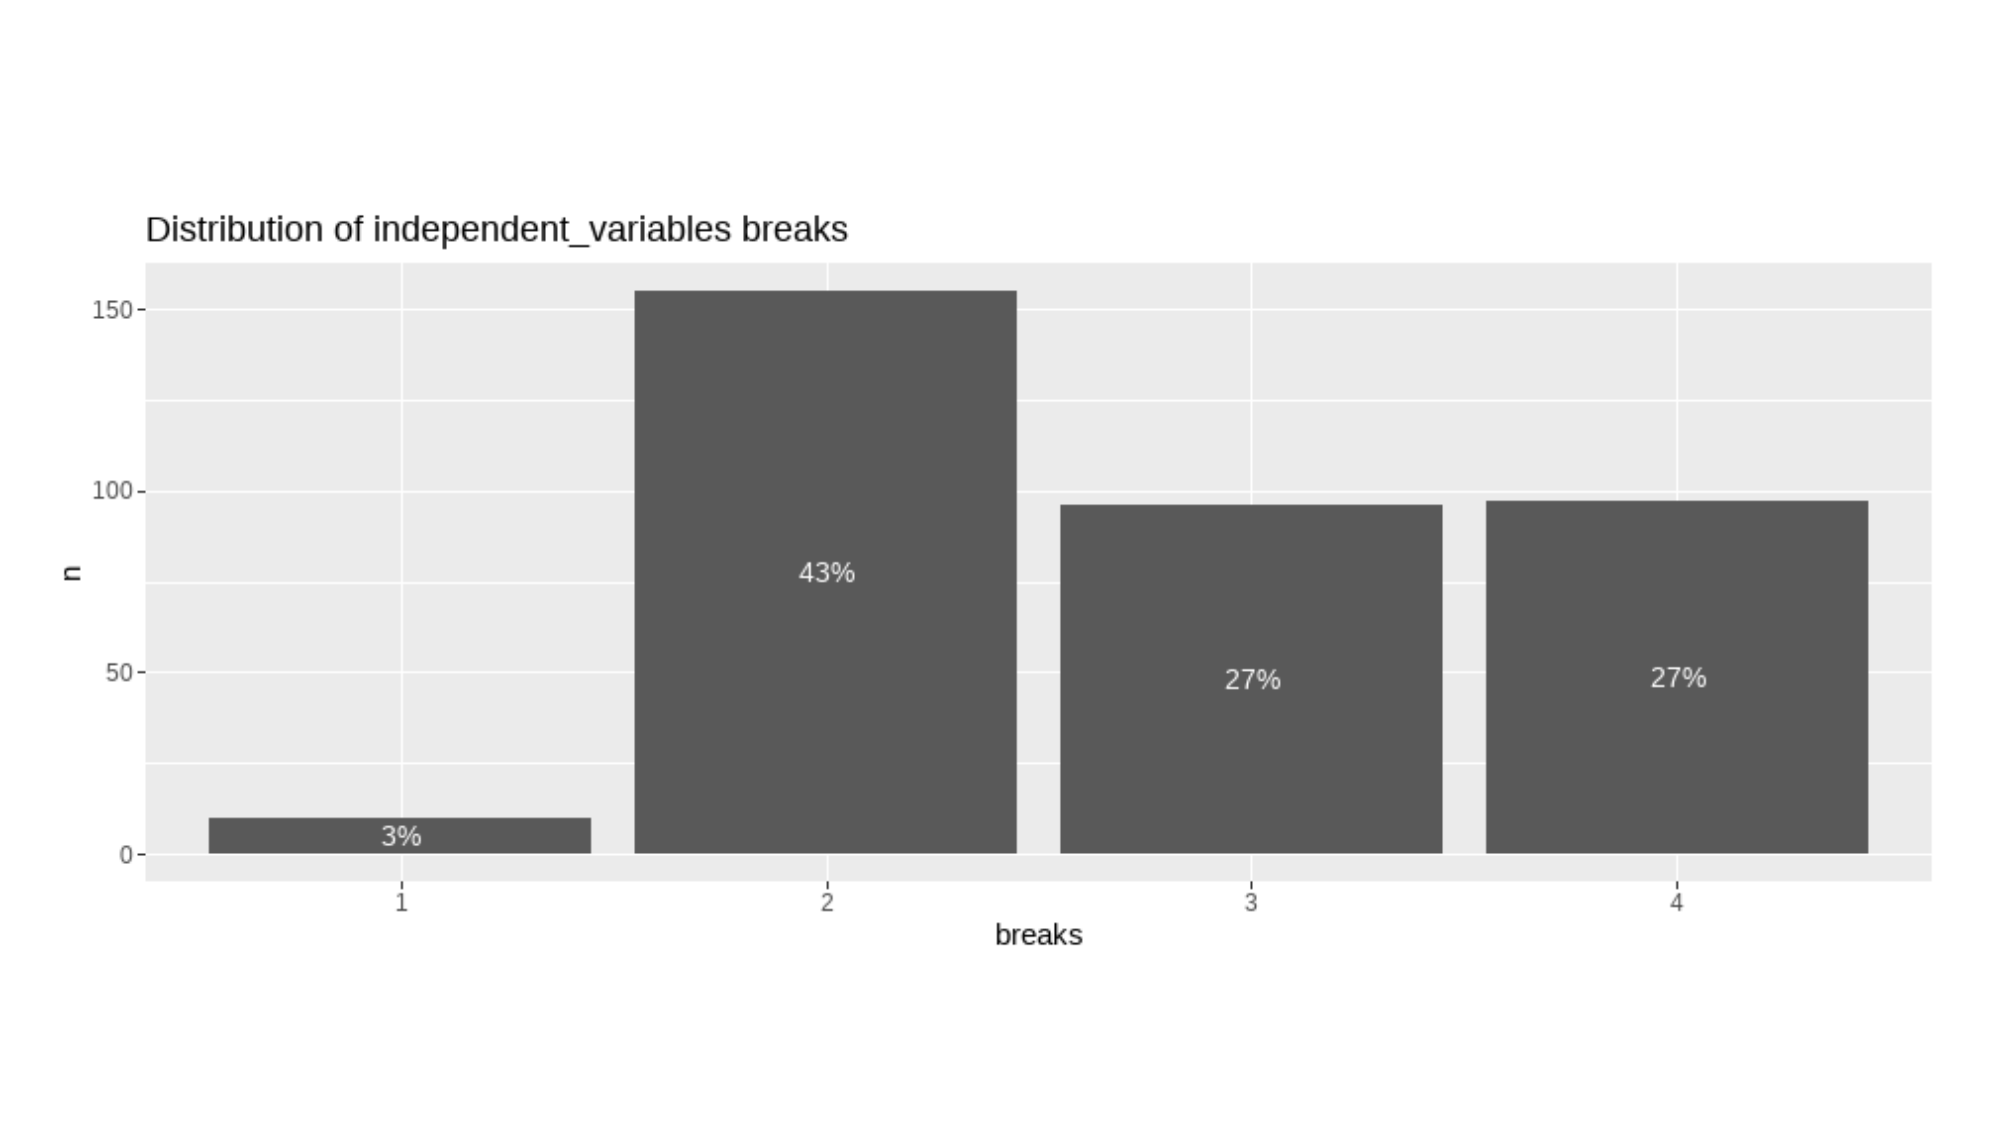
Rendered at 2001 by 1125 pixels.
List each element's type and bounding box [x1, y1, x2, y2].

picture [47, 204, 1948, 965]
